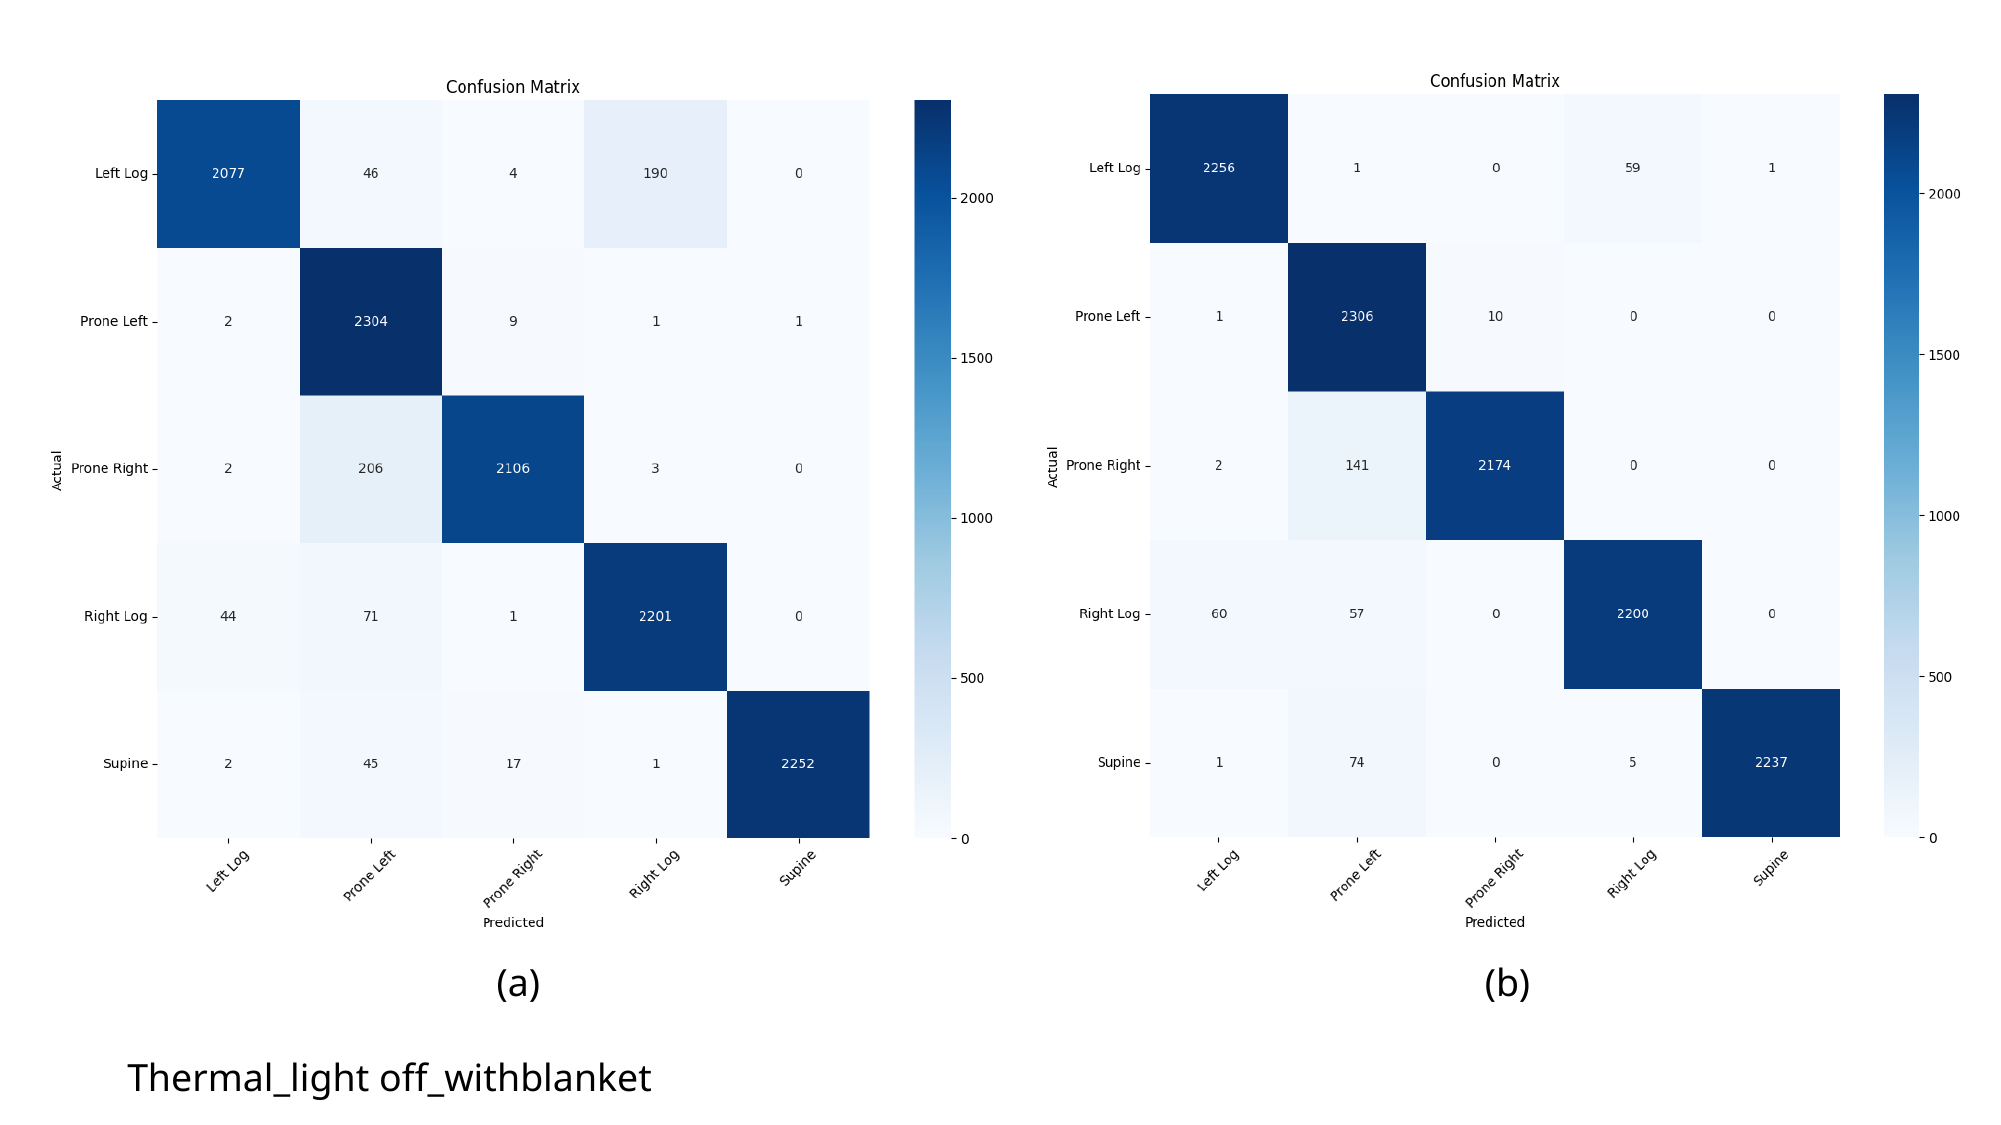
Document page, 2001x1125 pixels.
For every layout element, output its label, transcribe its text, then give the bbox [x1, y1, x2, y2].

picture [13, 61, 1988, 943]
text_box Thermal_light off_withblanket [112, 1046, 668, 1107]
text_box (b) [1395, 951, 1620, 1012]
text_box (a) [406, 951, 631, 1012]
